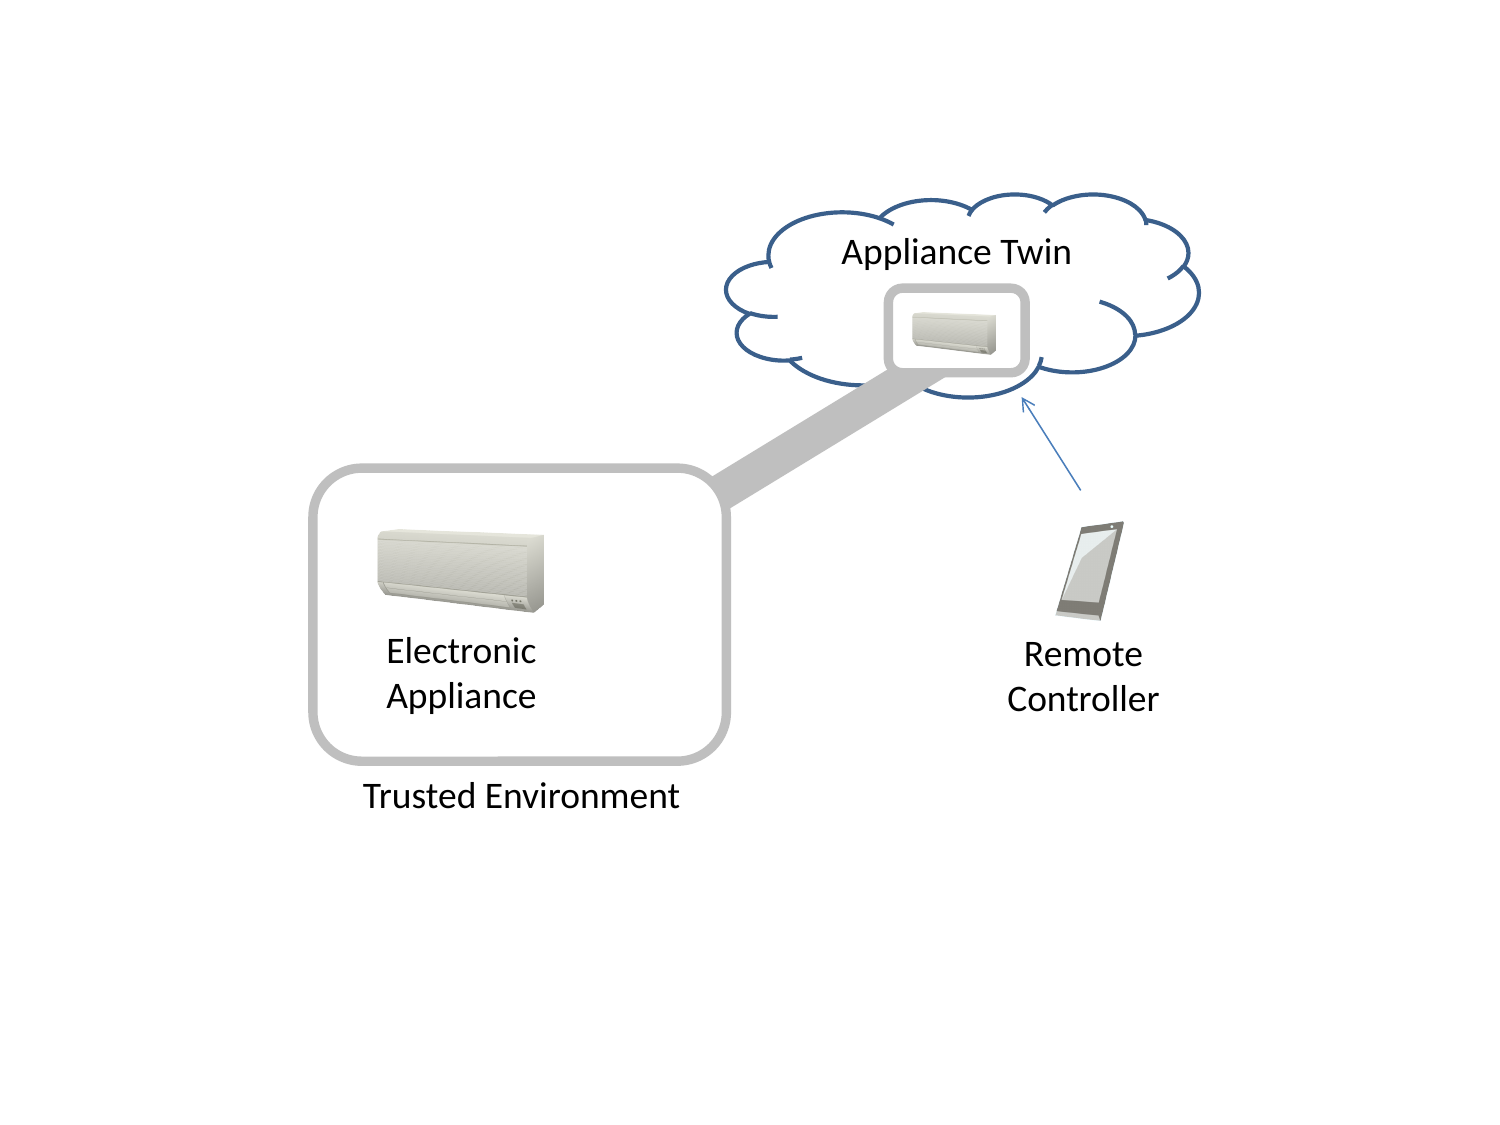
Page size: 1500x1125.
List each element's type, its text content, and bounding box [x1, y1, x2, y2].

text_box [886, 286, 1028, 375]
picture [1055, 521, 1124, 621]
text_box Remote Controller [992, 621, 1175, 727]
text_box Electronic Appliance [371, 618, 552, 724]
text_box [711, 368, 949, 509]
picture [377, 529, 544, 614]
text_box [723, 192, 1202, 400]
text_box [310, 466, 729, 763]
text_box Appliance Twin [826, 219, 1088, 280]
picture [912, 312, 996, 355]
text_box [1021, 396, 1081, 491]
text_box Trusted Environment [331, 763, 712, 824]
